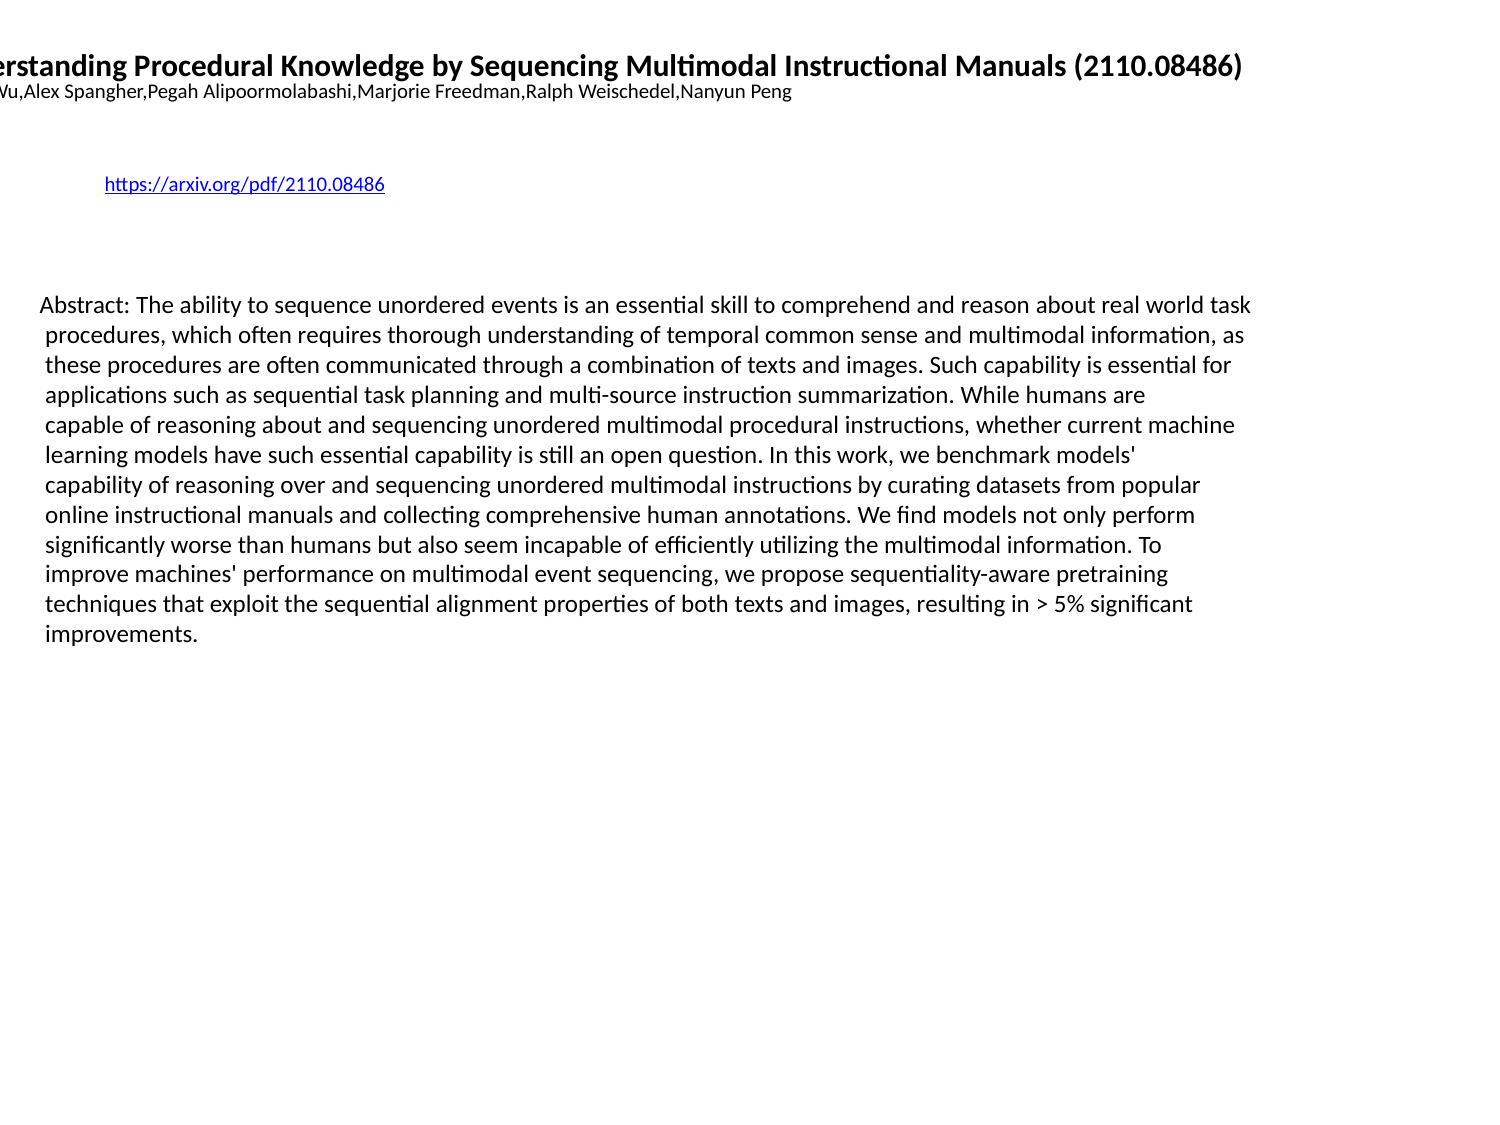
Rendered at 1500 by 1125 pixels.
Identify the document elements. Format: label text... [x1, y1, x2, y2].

text_box https://arxiv.org/pdf/2110.08486 [89, 118, 401, 203]
text_box Abstract: The ability to sequence unordered events is an essential skill to comprehend and reason about real world task procedures, which often requires thorough understanding of temporal common sense and multimodal information, as these procedures are often communicated through a combination of texts and images. Such capability is essential for applications such as sequential task planning and multi-source instruction summarization. While humans are capable of reasoning about and sequencing unordered multimodal procedural instructions, whether current machine learning models have such essential capability is still an open question. In this work, we benchmark models' capability of reasoning over and sequencing unordered multimodal instructions by curating datasets from popular online instructional manuals and collecting comprehensive human annotations. We find models not only perform significantly worse than humans but also seem incapable of efficiently utilizing the multimodal information. To improve machines' performance on multimodal event sequencing, we propose sequentiality-aware pretraining techniques that exploit the sequential alignment properties of both texts and images, resulting in > 5% significant improvements. [24, 236, 1275, 711]
text_box Understanding Procedural Knowledge by Sequencing Multimodal Instructional Manuals (2110.08486) Te-Lin Wu,Alex Spangher,Pegah Alipoormolabashi,Marjorie Freedman,Ralph Weischedel,Nanyun Peng [0, 0, 1260, 110]
